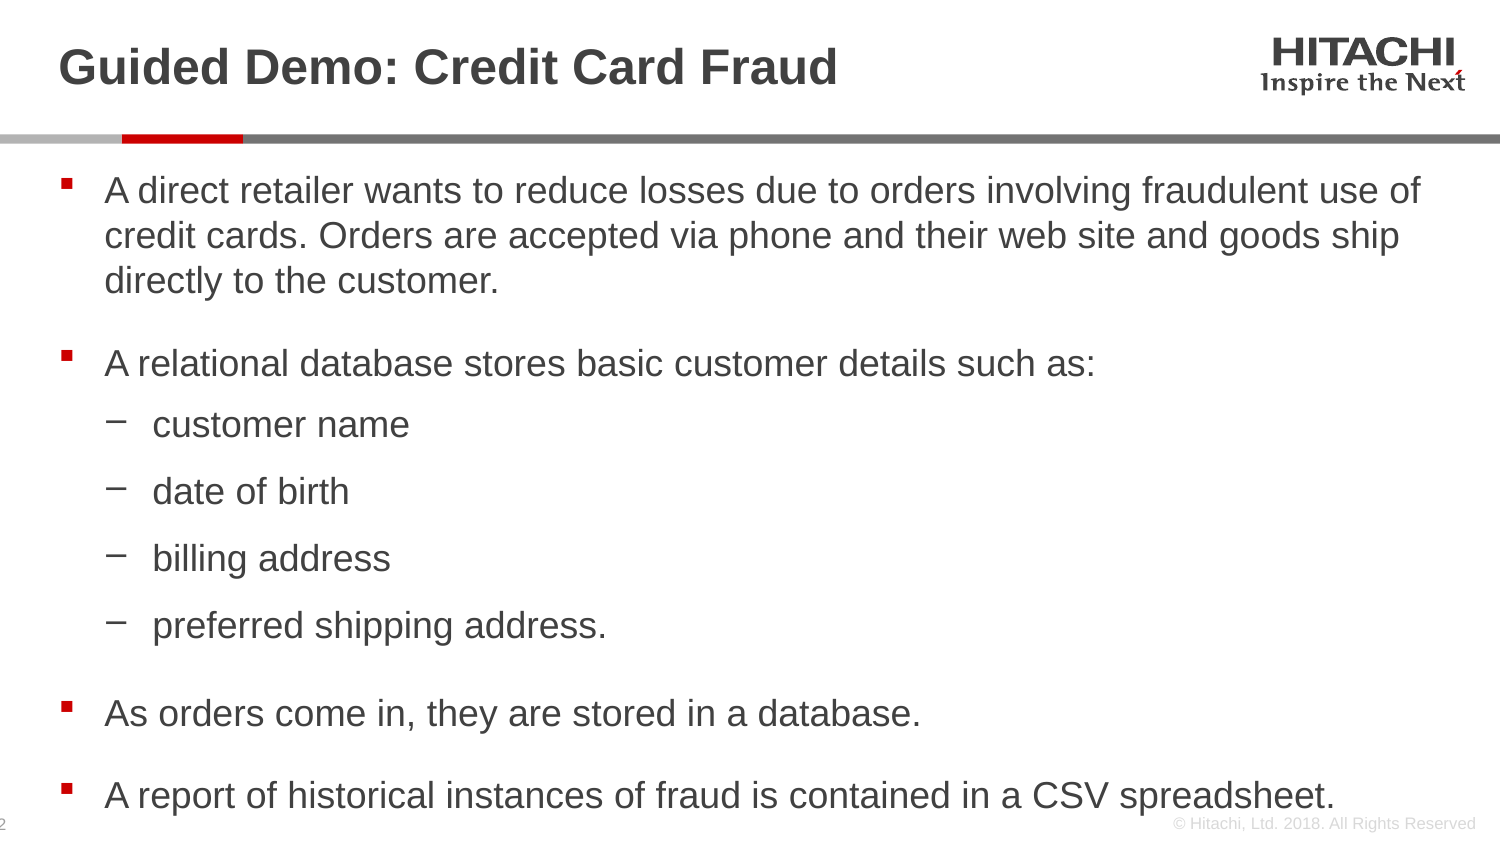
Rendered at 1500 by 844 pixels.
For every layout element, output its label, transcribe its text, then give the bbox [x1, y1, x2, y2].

title Guided Demo: Credit Card Fraud [43, 8, 1200, 129]
list A direct retailer wants to reduce losses due to orders involving fraudulent use of credit cards. Orders are accepted via phone and their web site and goods ship directly to the customer. A relational database stores basic customer details such as: customer name date of birth billing address preferred shipping address. As orders come in, they are stored in a database. A report of historical instances of fraud is contained in a CSV spreadsheet. [43, 158, 1452, 837]
